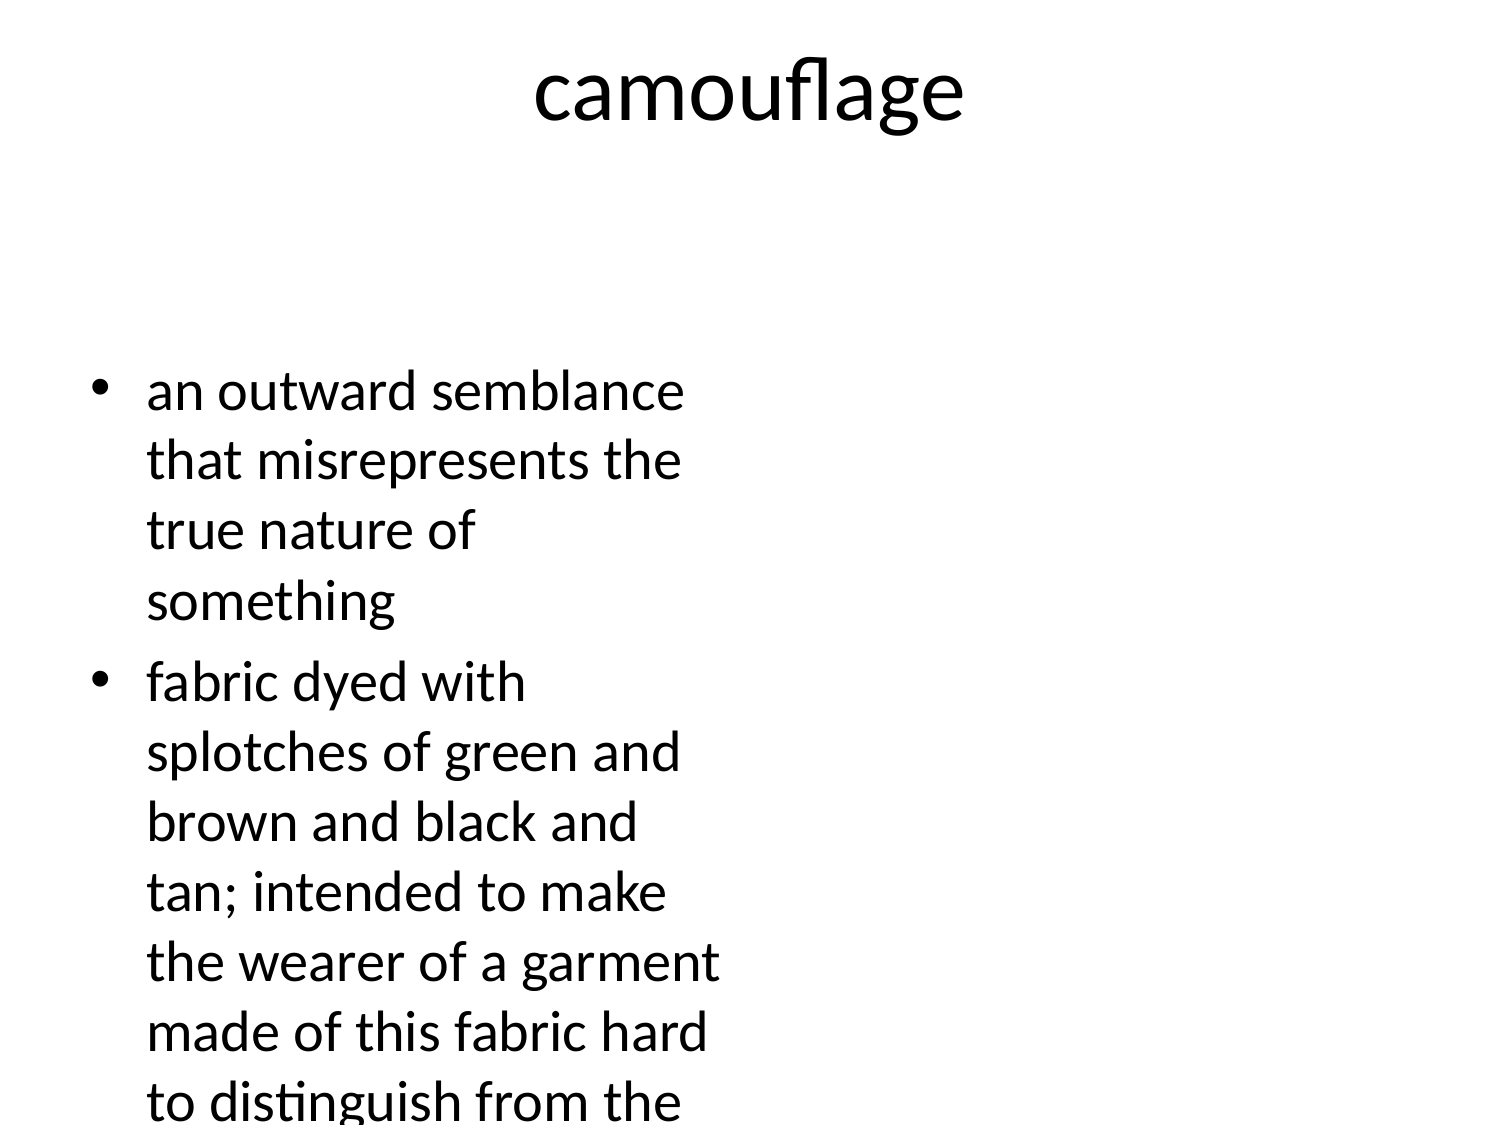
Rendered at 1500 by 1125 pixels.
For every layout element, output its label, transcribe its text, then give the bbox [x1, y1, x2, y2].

list an outward semblance that misrepresents the true nature of something fabric dyed with splotches of green and brown and black and tan; intended to make the wearer of a garment made of this fabric hard to distinguish from the background device or stratagem for concealment or deceit the act of concealing the identity of something by modifying its appearance Verb disguise by camouflaging; exploit the natural surroundings to disguise something [75, 262, 738, 1005]
title camouflage [75, 45, 1425, 233]
